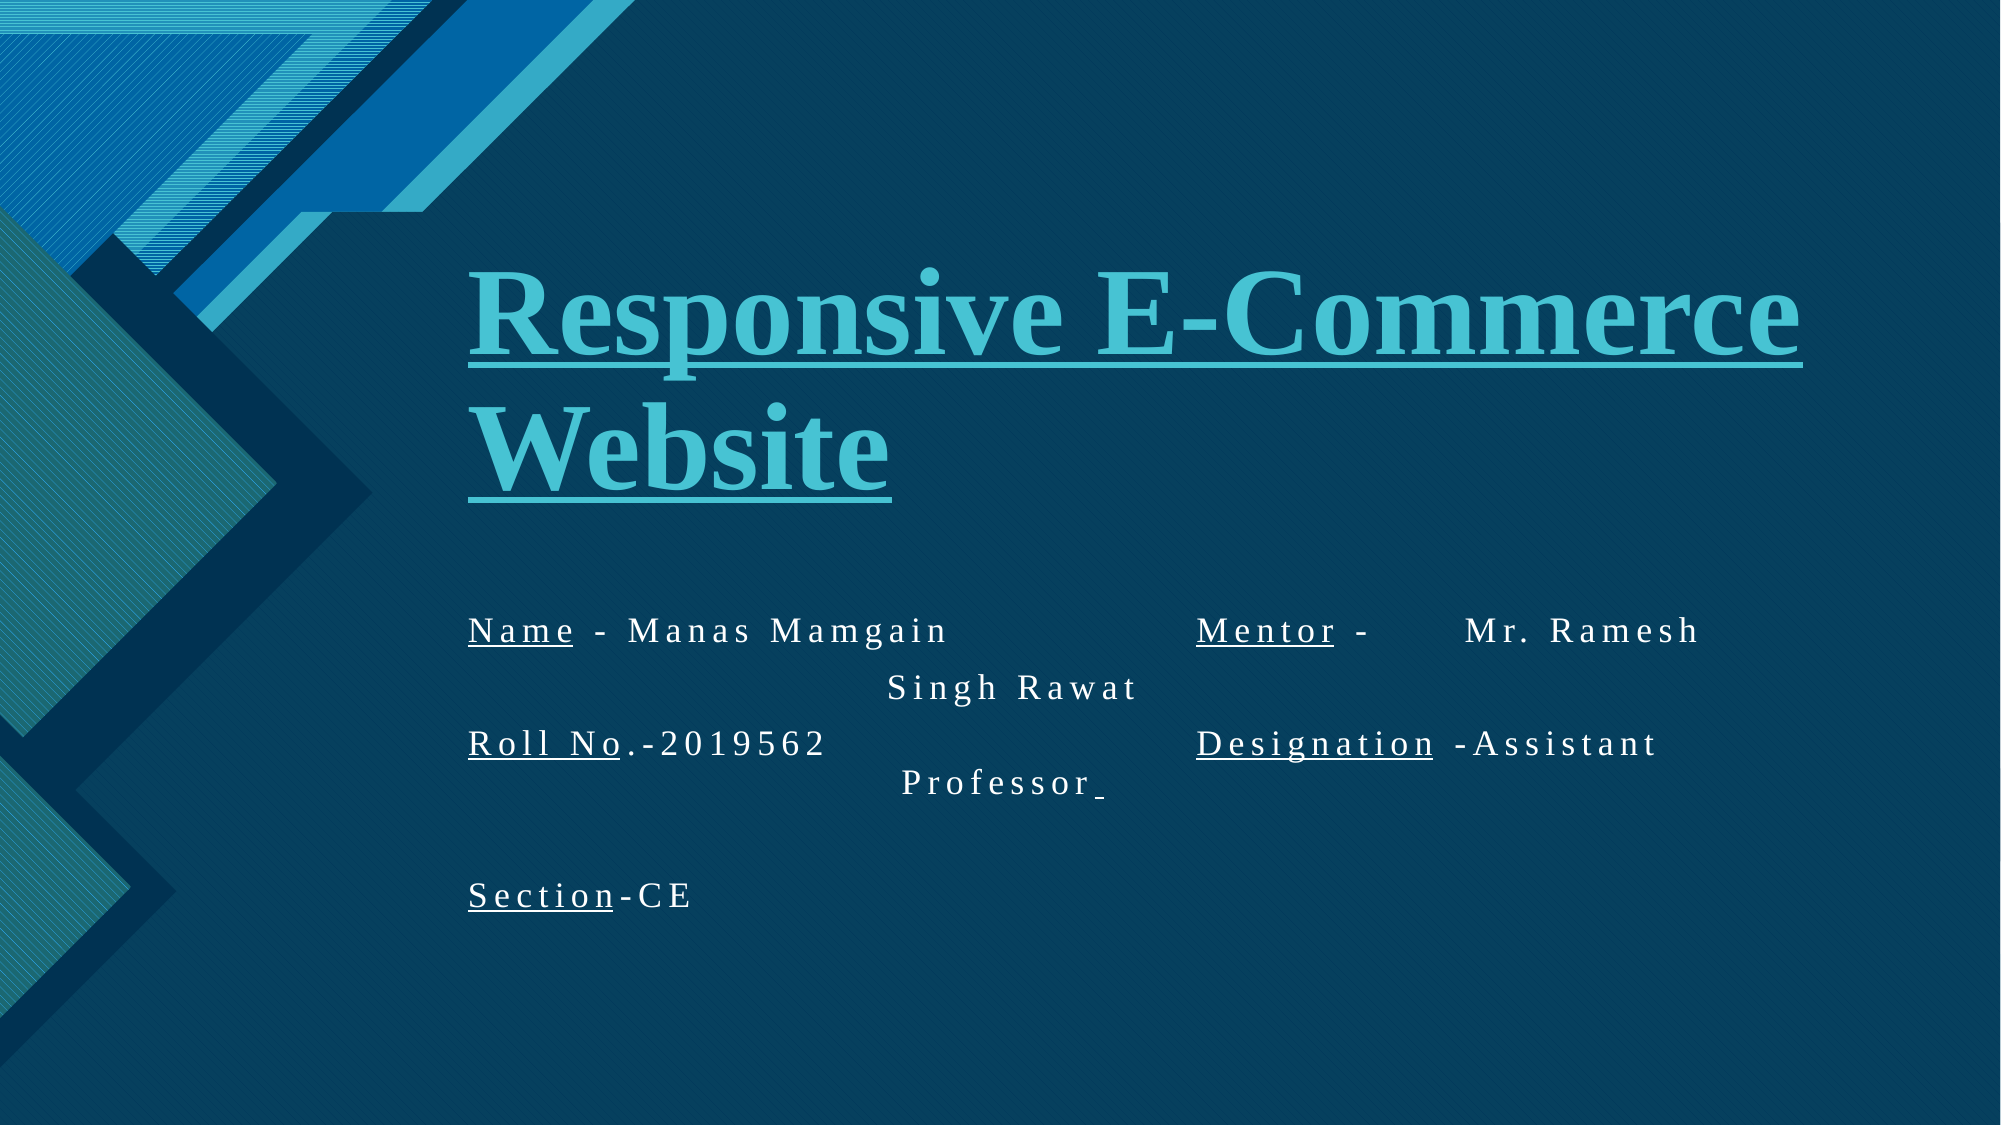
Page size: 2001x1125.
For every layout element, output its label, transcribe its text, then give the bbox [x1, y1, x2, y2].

subtitle Name - Manas Mamgain Mentor - Mr. Ramesh Singh Rawat Roll No.-2019562 Designation -Assistant Professor Section-CE [453, 604, 1826, 930]
title Responsive E-Commerce Website [453, 239, 1858, 525]
